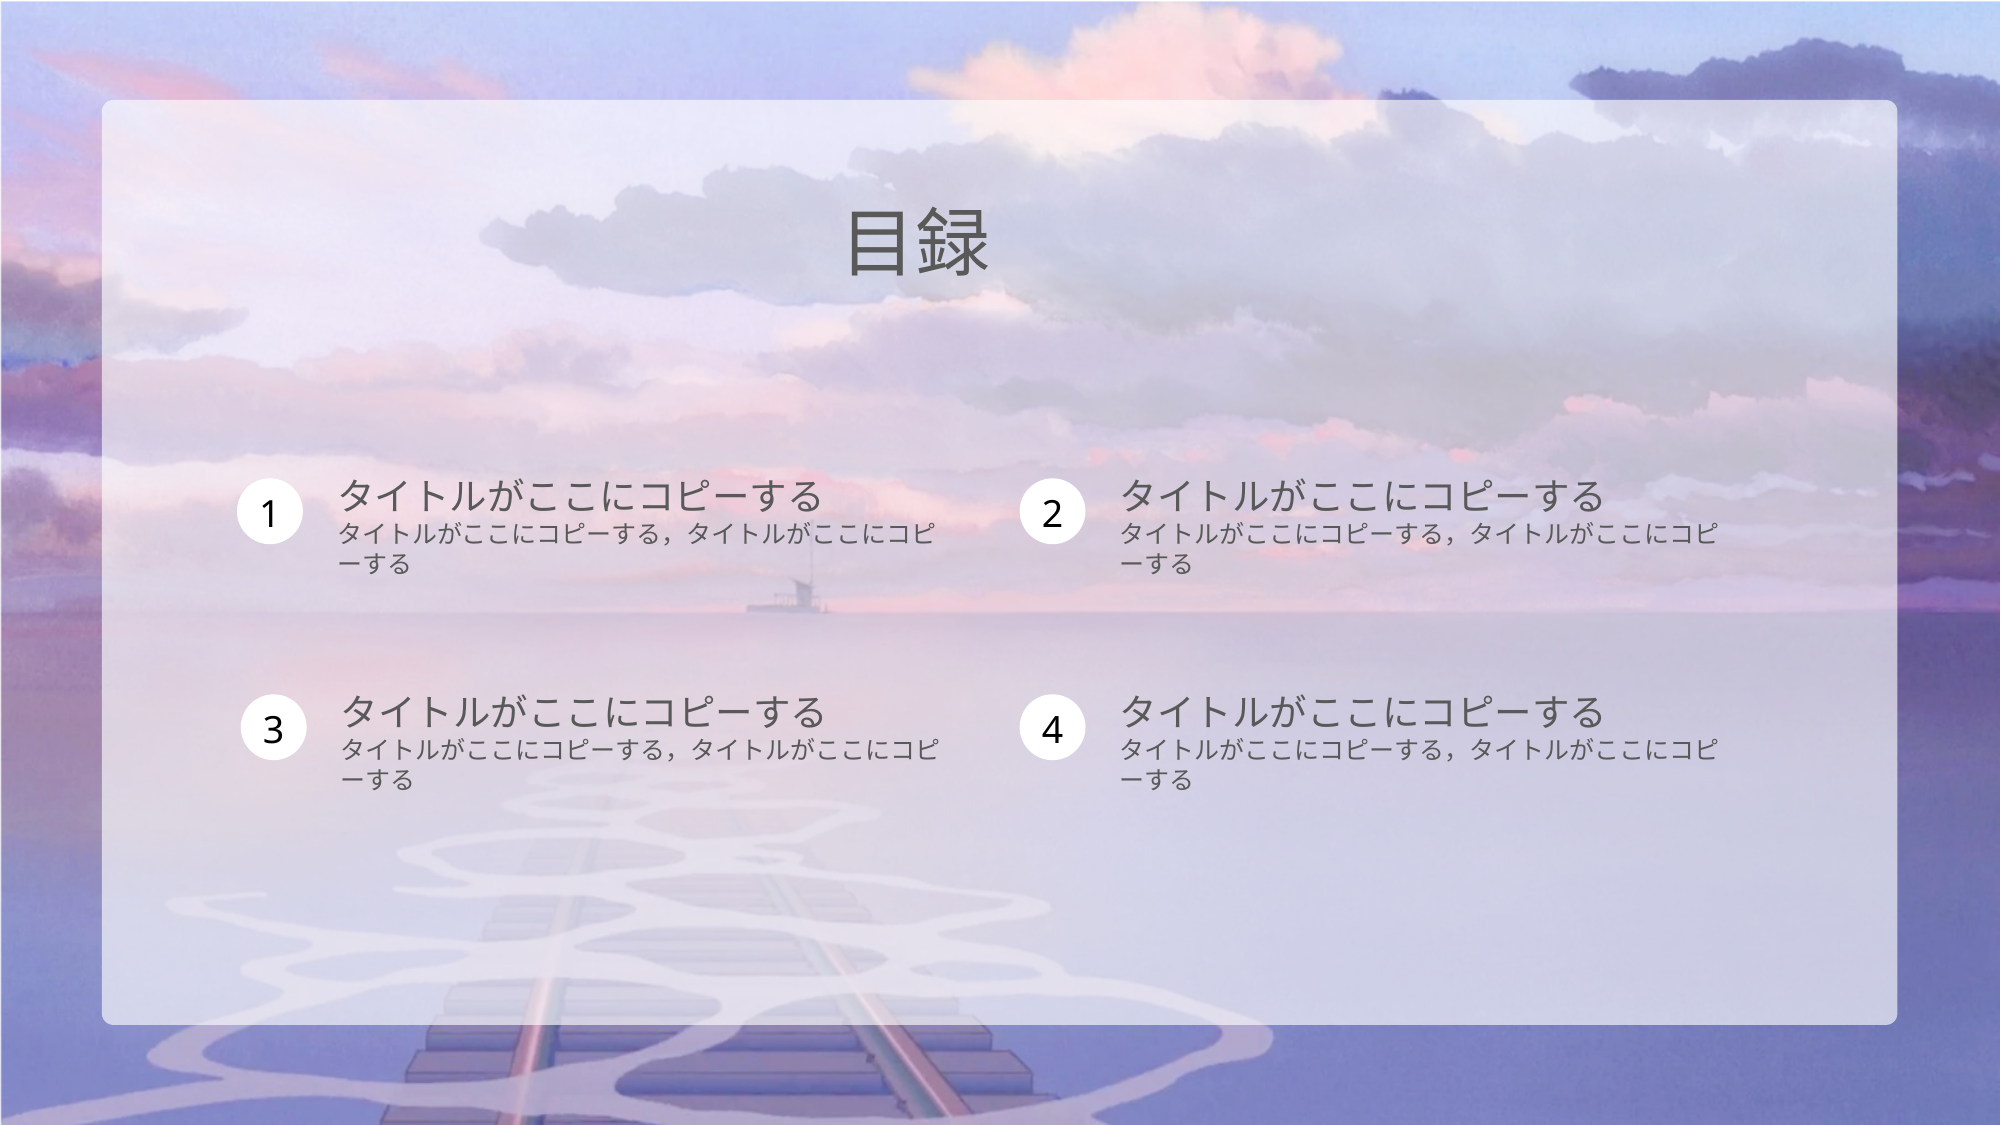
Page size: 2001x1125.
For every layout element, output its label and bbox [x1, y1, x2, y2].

text_box [0, 0, 2000, 1125]
text_box [237, 465, 1756, 803]
